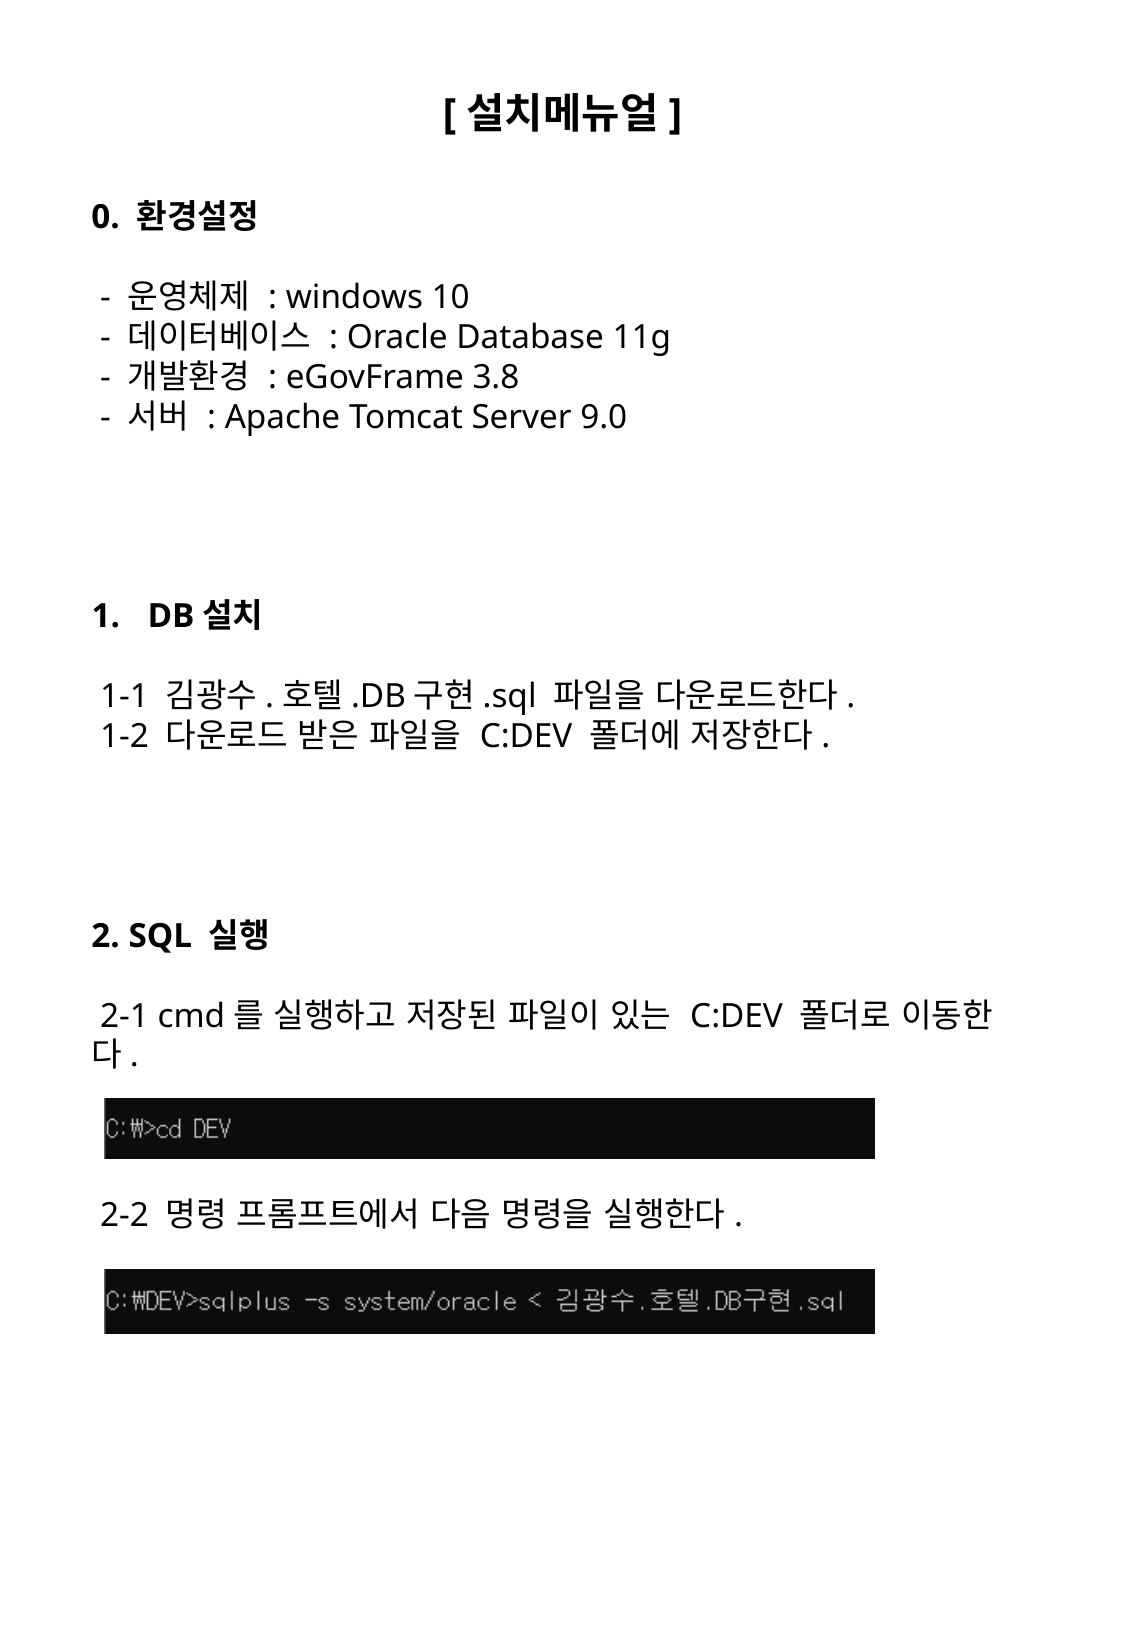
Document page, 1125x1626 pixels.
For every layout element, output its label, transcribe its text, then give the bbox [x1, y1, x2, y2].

text_box 0. 환경설정 - 운영체제 : windows 10 - 데이터베이스 : Oracle Database 11g - 개발환경 : eGovFrame 3.8 - 서버 : Apache Tomcat Server 9.0 DB설치 1-1 김광수.호텔.DB구현.sql 파일을 다운로드한다. 1-2 다운로드 받은 파일을 C:DEV 폴더에 저장한다. 2. SQL 실행 2-1 cmd를 실행하고 저장된 파일이 있는 C:DEV 폴더로 이동한다. 2-2 명령 프롬프트에서 다음 명령을 실행한다. [76, 187, 1049, 1321]
picture [104, 1269, 876, 1335]
text_box [설치메뉴얼] [376, 79, 749, 145]
picture [104, 1098, 876, 1159]
